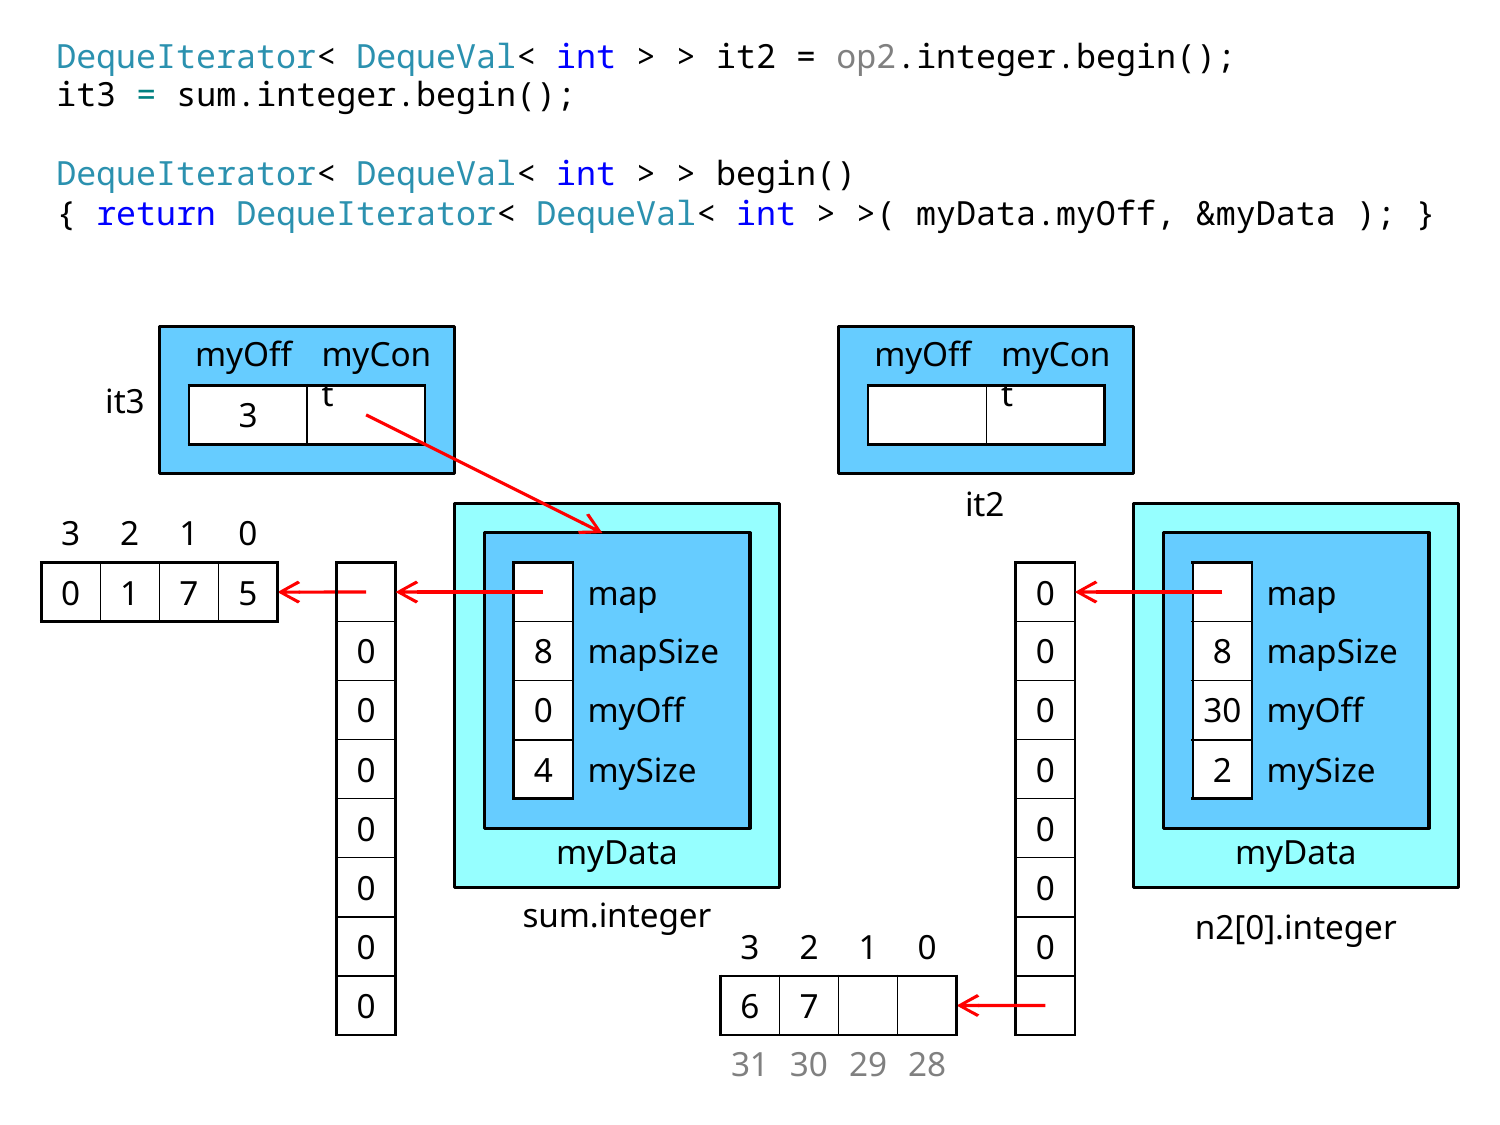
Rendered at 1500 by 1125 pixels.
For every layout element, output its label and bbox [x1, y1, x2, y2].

text_box [70, 326, 780, 947]
table_cell [338, 740, 394, 798]
table_cell [219, 564, 276, 620]
table_cell [515, 741, 572, 797]
table_cell [1017, 799, 1074, 857]
table_cell [1194, 622, 1251, 680]
table_cell [574, 622, 750, 799]
table_cell [43, 564, 100, 620]
text_box [958, 994, 1046, 1017]
table_cell [1017, 977, 1074, 1034]
table_cell [722, 977, 779, 1034]
table_cell [1017, 681, 1074, 739]
table_cell [338, 858, 394, 916]
table_header [1253, 563, 1429, 622]
table_cell [720, 1036, 957, 1094]
table_cell [515, 622, 572, 680]
table_cell [780, 977, 838, 1034]
table_cell [1017, 740, 1074, 798]
table_cell [839, 977, 897, 1034]
table_cell [898, 977, 955, 1034]
table_header [574, 563, 750, 622]
table_header [308, 387, 424, 443]
table_header [720, 917, 957, 975]
table_header [1017, 564, 1074, 621]
table_header [338, 564, 394, 621]
table_header [515, 564, 572, 621]
text_box [838, 326, 1134, 533]
table_cell [101, 564, 159, 620]
table_cell [1017, 918, 1074, 975]
table_cell [338, 681, 394, 739]
table_header [190, 387, 306, 443]
table_header [1194, 564, 1251, 621]
table_header [869, 387, 986, 443]
list [41, 31, 1459, 238]
text_box [1074, 503, 1459, 947]
table_cell [338, 977, 394, 1034]
table_cell [1017, 858, 1074, 916]
table_header [987, 387, 1103, 443]
table_cell [1194, 741, 1251, 797]
table_cell [1194, 681, 1251, 739]
table_cell [1017, 622, 1074, 680]
table_cell [338, 918, 394, 975]
table_header [41, 503, 277, 561]
table_cell [338, 799, 394, 857]
table_cell [515, 681, 572, 739]
table_cell [338, 622, 394, 680]
table_cell [1253, 622, 1429, 799]
text_box [279, 580, 335, 604]
table_cell [160, 564, 218, 620]
